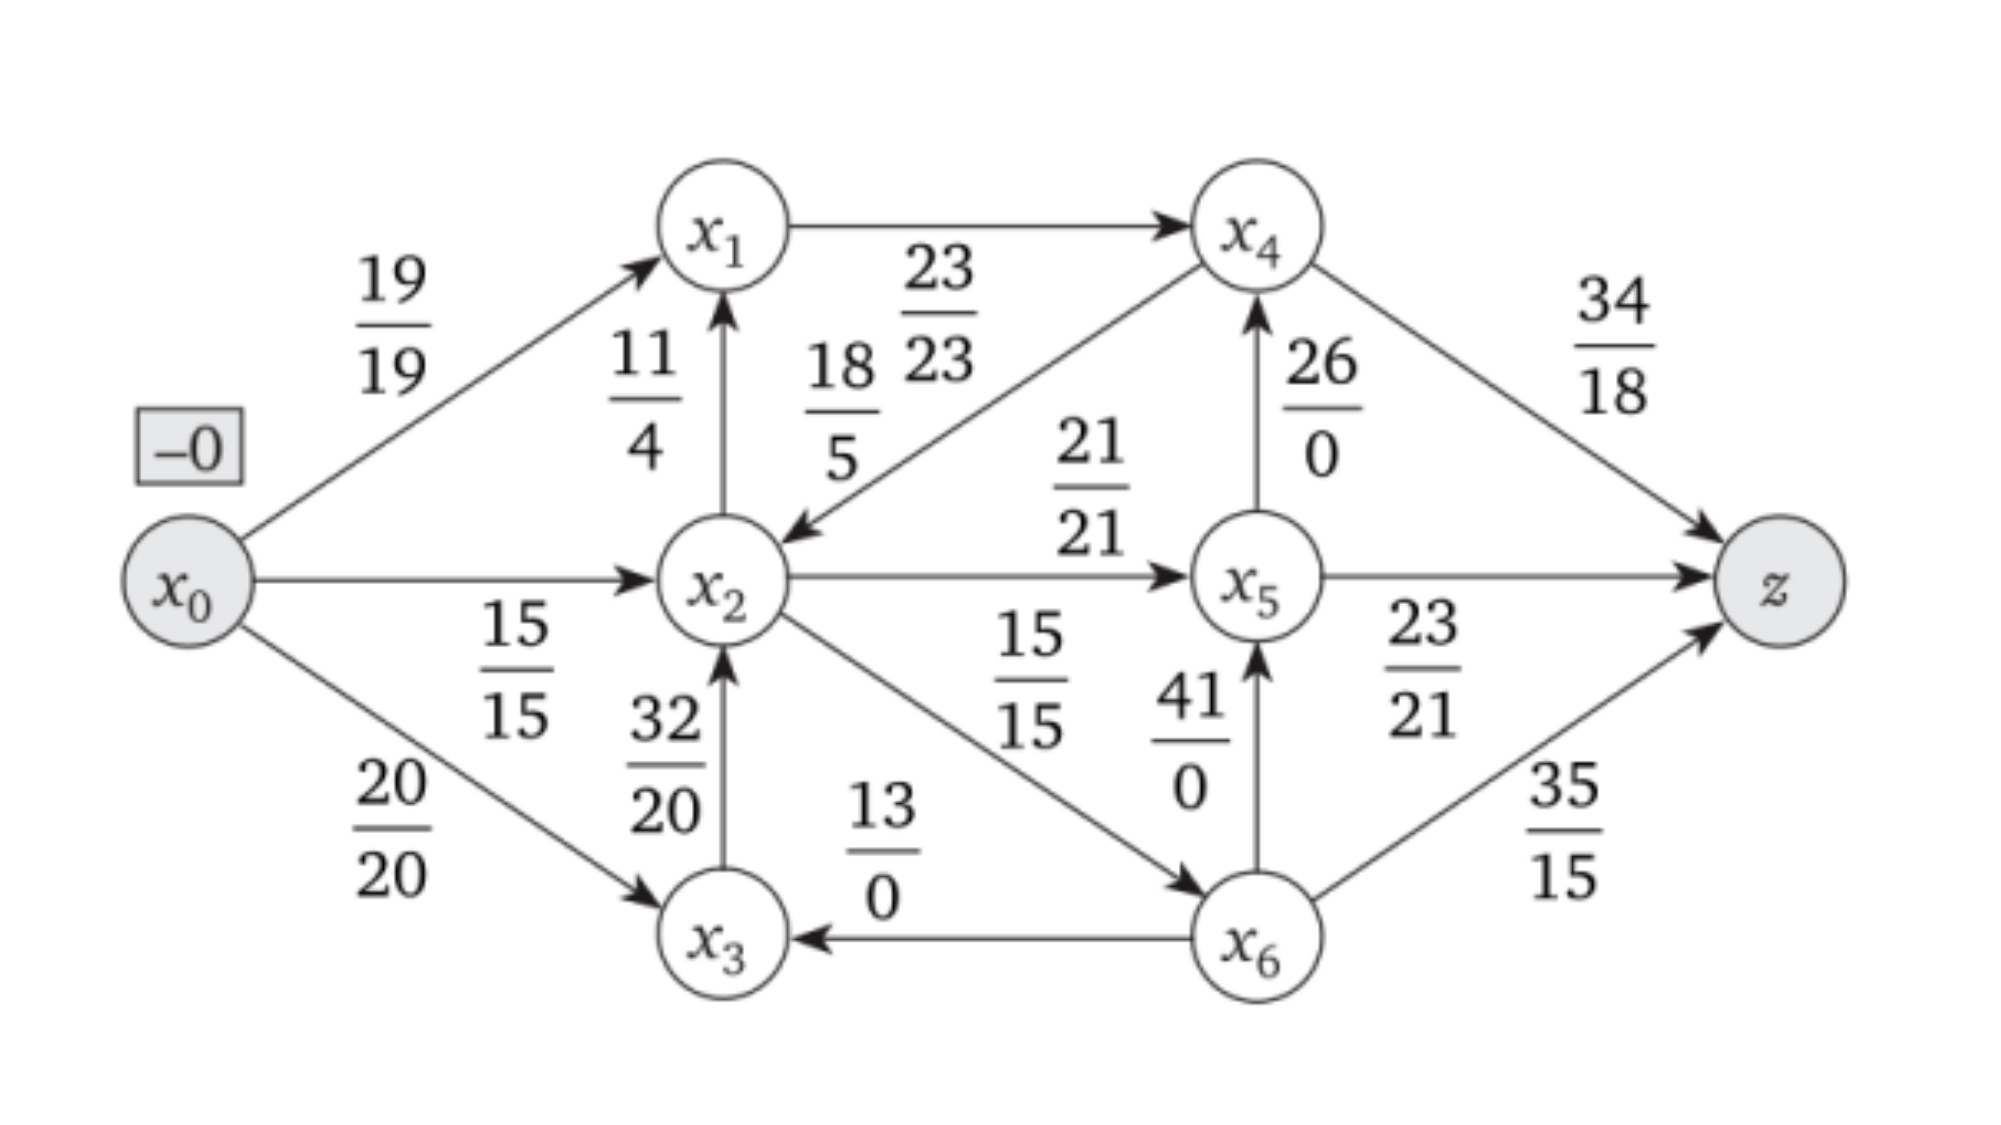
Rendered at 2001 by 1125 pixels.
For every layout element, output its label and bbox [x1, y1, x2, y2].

picture [118, 156, 1858, 1012]
